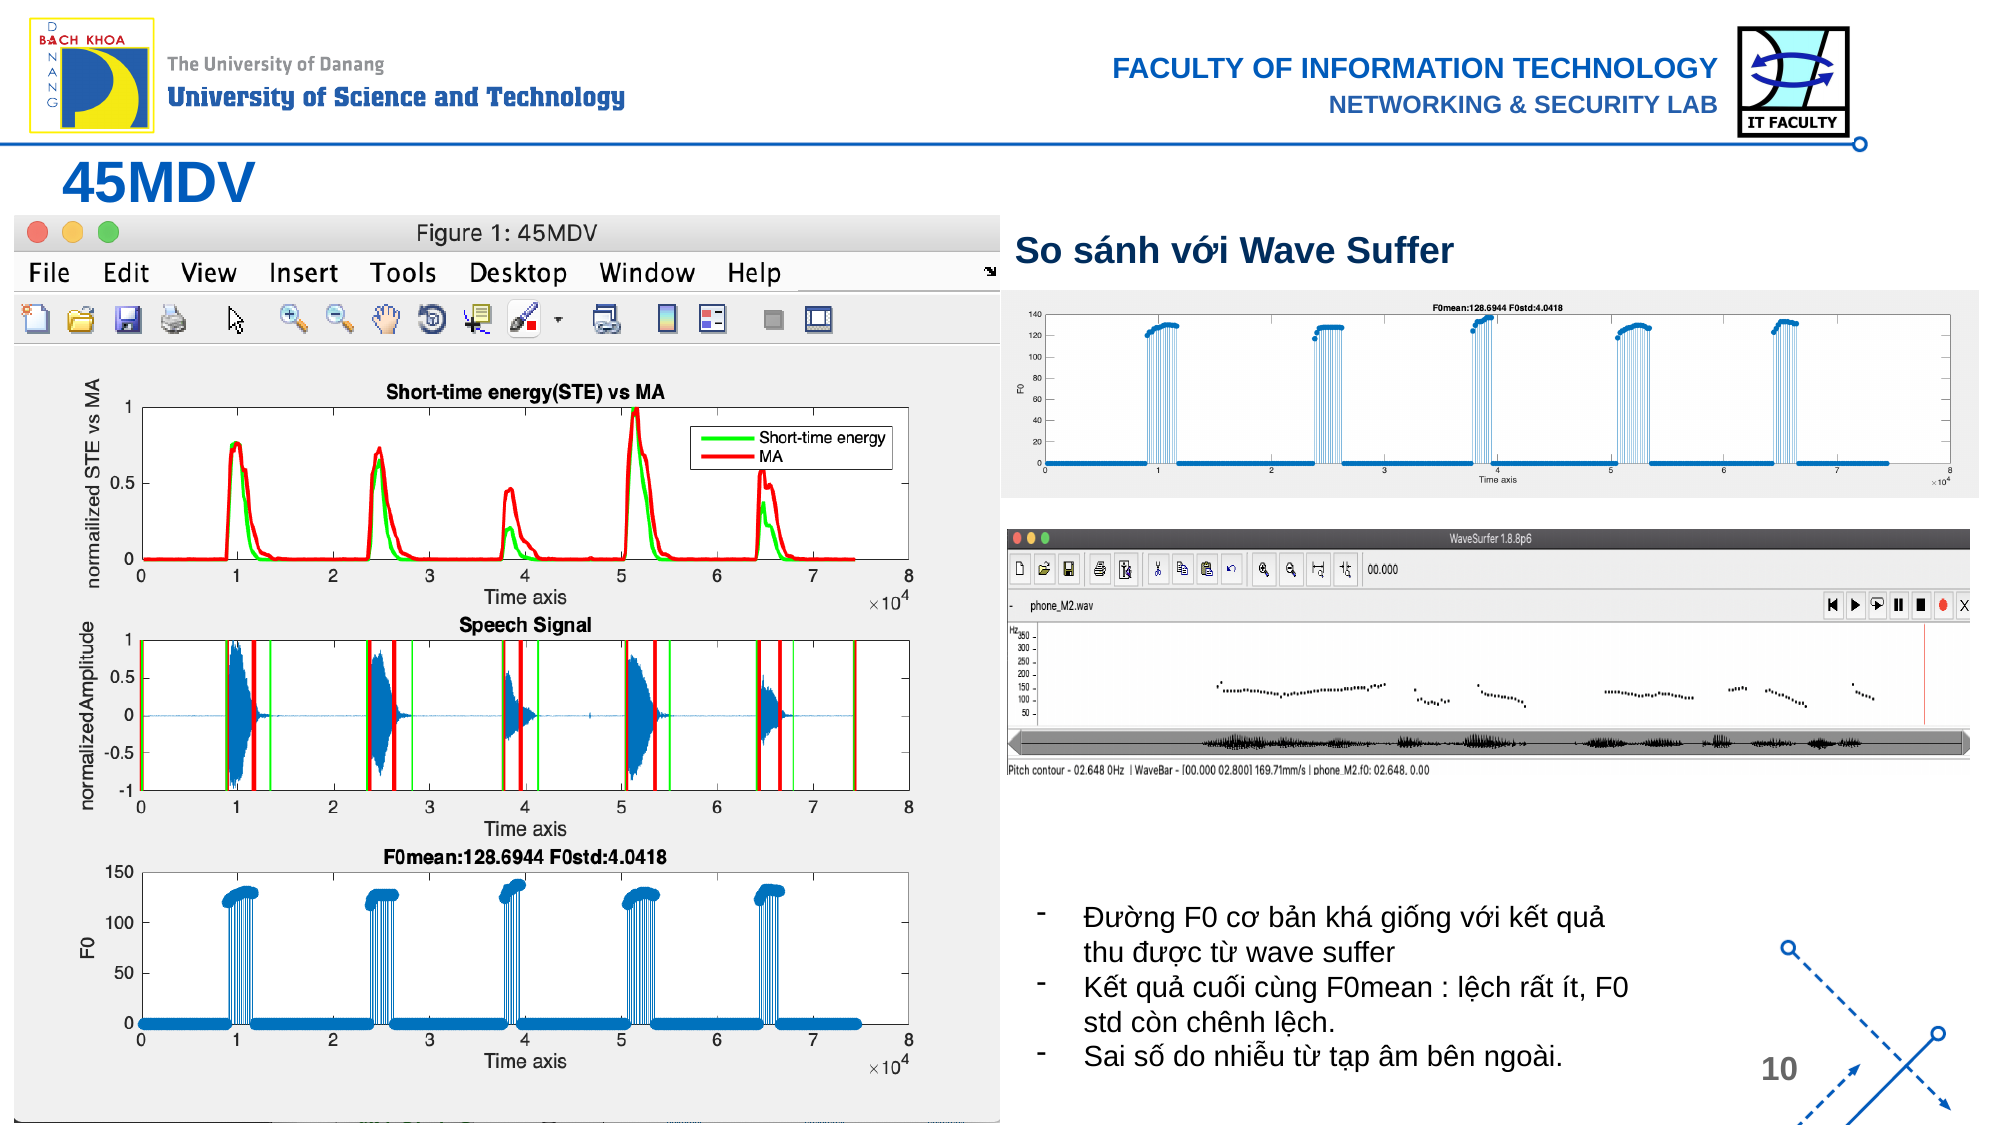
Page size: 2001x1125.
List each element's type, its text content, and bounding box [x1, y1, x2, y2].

picture [0, 0, 2001, 1125]
text_box Đường F0 cơ bản khá giống với kết quả thu được từ wave suffer Kết quả cuối cùng F0mean : lệch rất ít, F0 std còn chênh lệch. Sai số do nhiễu từ tạp âm bên ngoài. [1021, 890, 1667, 1081]
title 45MDV [47, 136, 554, 213]
text_box So sánh với Wave Suffer [1004, 218, 1700, 278]
